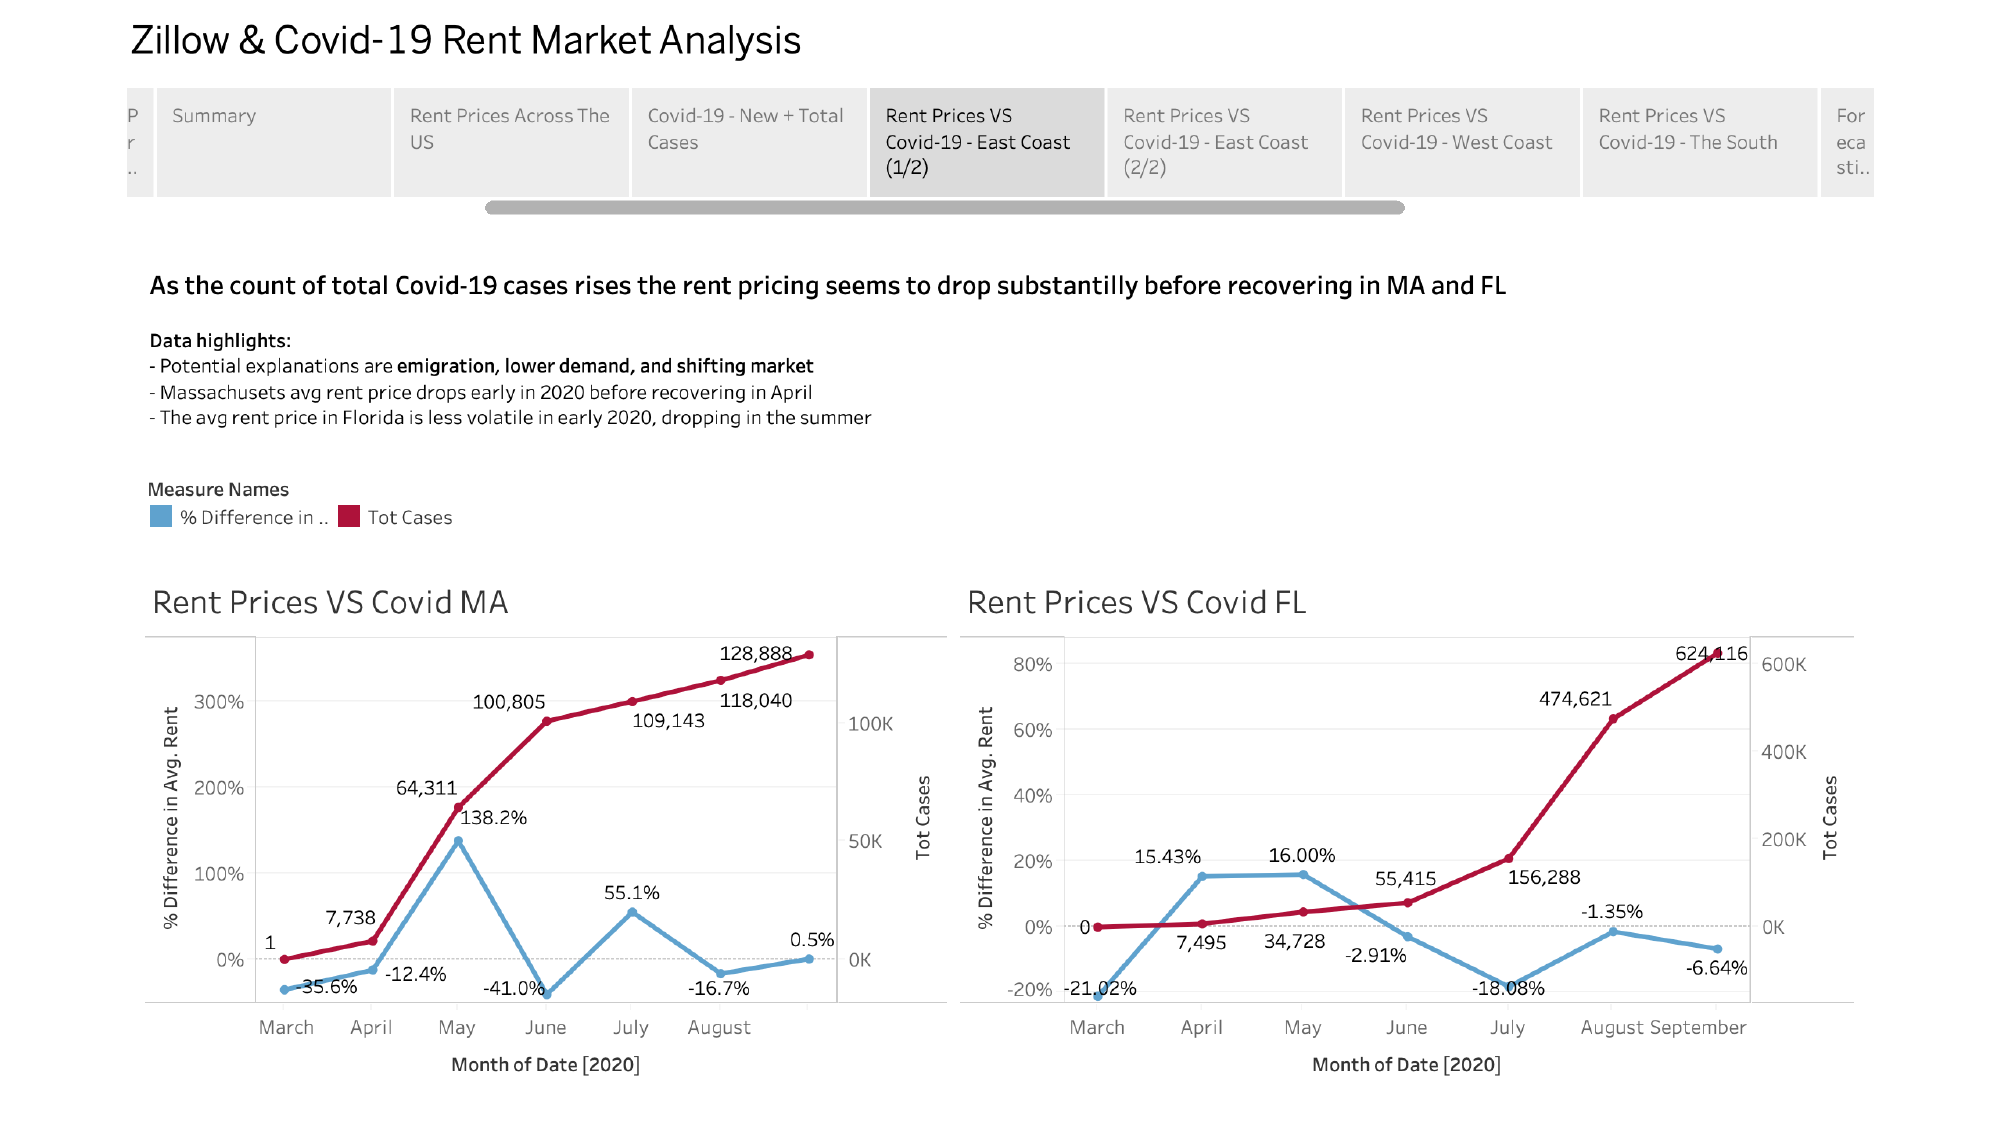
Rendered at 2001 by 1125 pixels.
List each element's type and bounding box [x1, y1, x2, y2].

picture [114, 3, 1886, 1122]
